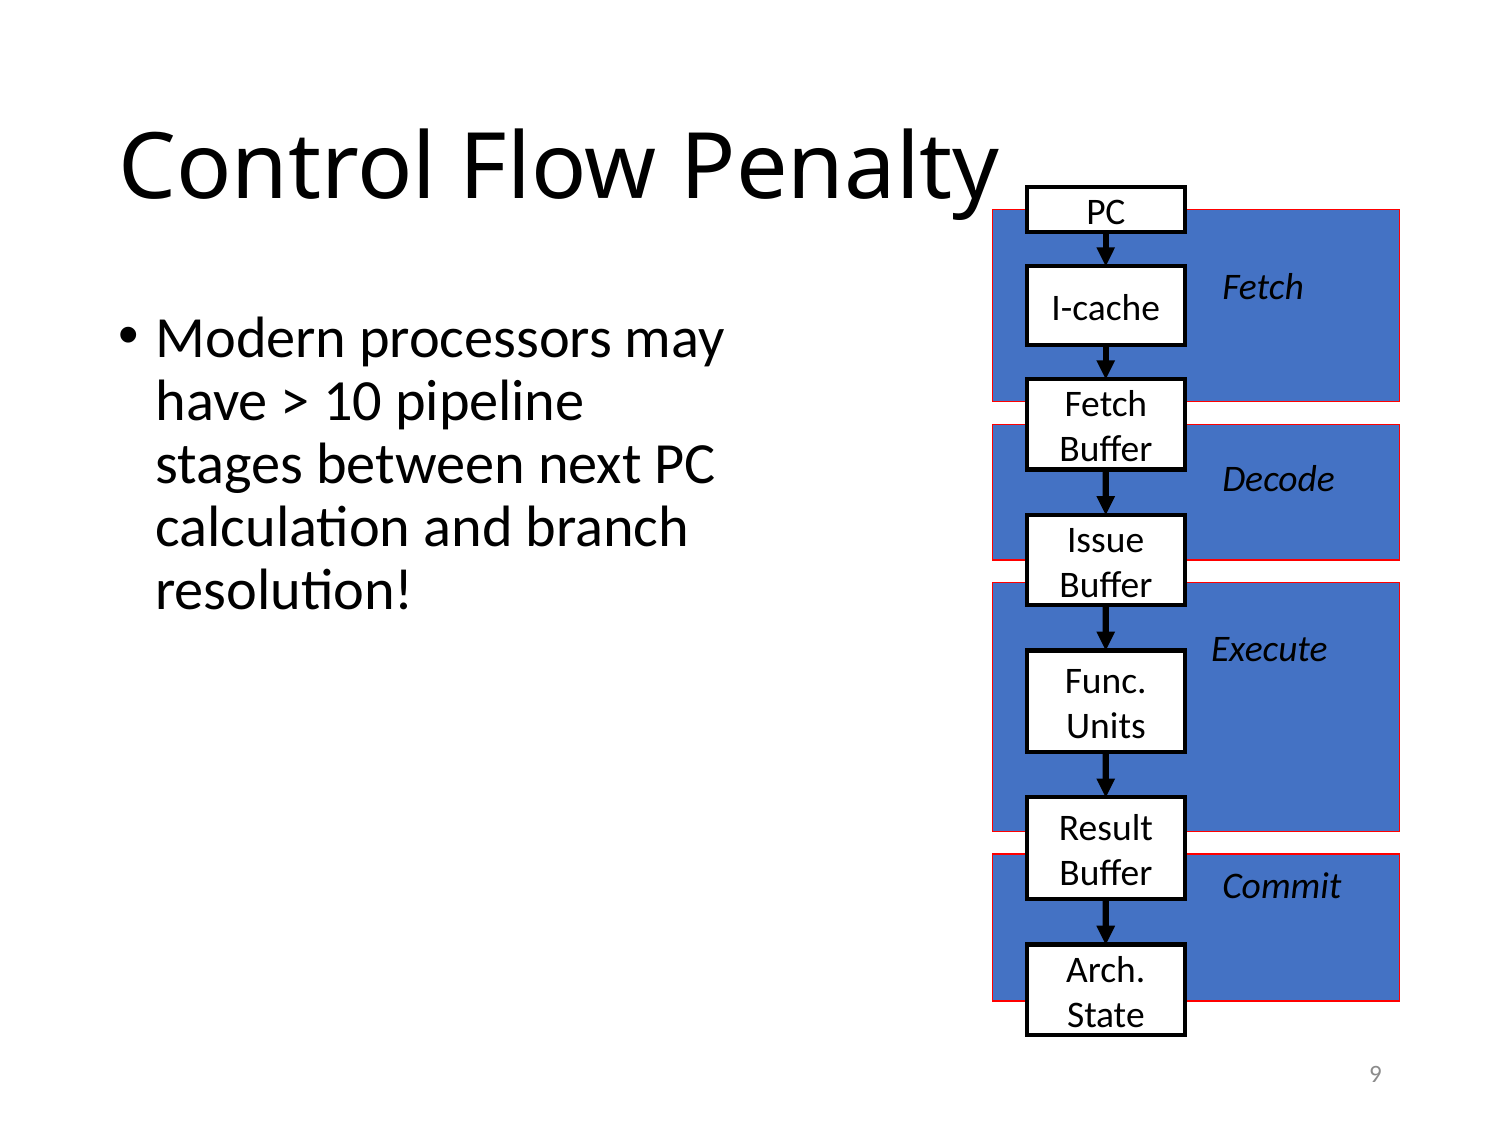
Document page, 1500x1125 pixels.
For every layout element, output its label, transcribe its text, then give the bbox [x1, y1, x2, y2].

list Modern processors may have > 10 pipeline stages between next PC calculation and branch resolution! [103, 299, 750, 1014]
title Control Flow Penalty [103, 59, 1397, 278]
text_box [992, 186, 1400, 1035]
slide_number 9 [1059, 1042, 1397, 1103]
